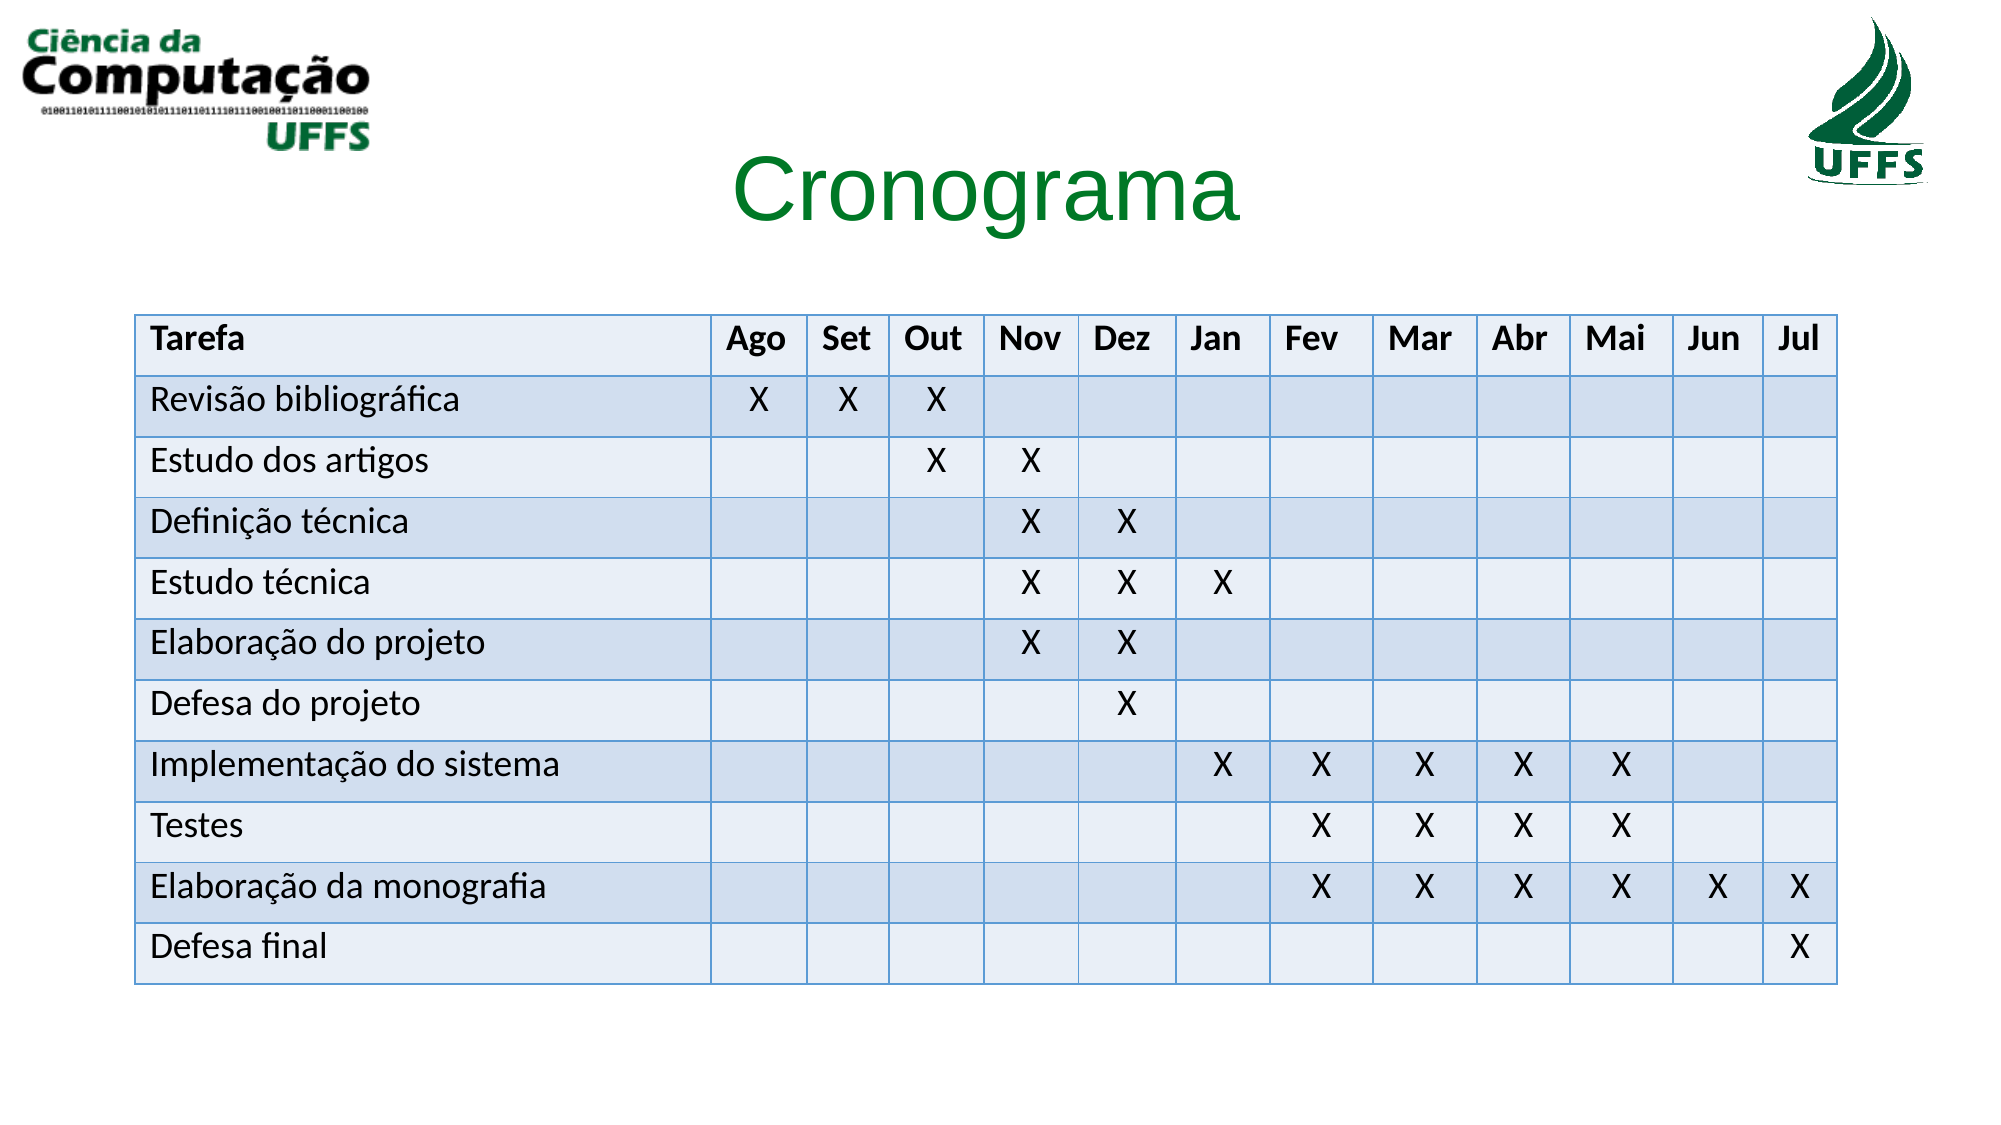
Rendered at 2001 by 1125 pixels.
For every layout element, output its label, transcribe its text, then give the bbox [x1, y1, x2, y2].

table_cell X [1571, 803, 1672, 862]
table_cell [1374, 498, 1476, 557]
table_cell X [712, 377, 806, 436]
table_header Abr [1478, 316, 1569, 375]
table_cell [1674, 438, 1762, 497]
table_cell [890, 924, 983, 983]
table_header Mai [1571, 316, 1672, 375]
table_cell [808, 620, 888, 679]
table_cell [1079, 377, 1175, 436]
table_cell Definição técnica [136, 498, 710, 557]
table_cell [712, 863, 806, 922]
table_cell [1764, 620, 1836, 679]
table_cell X [1374, 863, 1476, 922]
table_cell X [1478, 863, 1569, 922]
table_cell [890, 742, 983, 801]
table_cell [1271, 620, 1372, 679]
table_cell [1571, 559, 1672, 618]
table_header Jul [1764, 316, 1836, 375]
table_cell [1177, 681, 1269, 740]
table_cell [712, 559, 806, 618]
table_header Out [890, 316, 983, 375]
table_cell [1478, 620, 1569, 679]
table_cell [1571, 681, 1672, 740]
table_cell X [1079, 559, 1175, 618]
table_cell [1079, 742, 1175, 801]
table_cell [1079, 863, 1175, 922]
table_cell [890, 559, 983, 618]
table_cell [890, 620, 983, 679]
table_cell [1079, 438, 1175, 497]
table_cell X [985, 498, 1078, 557]
table_cell [1177, 377, 1269, 436]
table_cell [1374, 681, 1476, 740]
table_cell X [985, 620, 1078, 679]
table_cell [1271, 681, 1372, 740]
table_cell X [808, 377, 888, 436]
table_cell Testes [136, 803, 710, 862]
table_cell [1674, 377, 1762, 436]
table_cell X [1571, 863, 1672, 922]
table_cell [1374, 559, 1476, 618]
table_header Jun [1674, 316, 1762, 375]
table_cell Defesa final [136, 924, 710, 983]
table_cell Estudo técnica [136, 559, 710, 618]
table_cell [1271, 498, 1372, 557]
table_cell [1764, 803, 1836, 862]
table_cell [1764, 377, 1836, 436]
table_cell [1764, 742, 1836, 801]
table_cell X [1079, 620, 1175, 679]
table_cell [712, 803, 806, 862]
table_cell [712, 438, 806, 497]
table_cell [1764, 559, 1836, 618]
table_cell [890, 863, 983, 922]
table_cell X [1374, 803, 1476, 862]
table_cell [1571, 438, 1672, 497]
table_cell [808, 681, 888, 740]
table_cell [808, 924, 888, 983]
table_cell [1478, 559, 1569, 618]
picture [21, 25, 374, 151]
table_cell [1674, 620, 1762, 679]
table_cell [890, 681, 983, 740]
table_cell [1674, 498, 1762, 557]
table_cell [985, 924, 1078, 983]
table_cell [1571, 377, 1672, 436]
table_header Dez [1079, 316, 1175, 375]
table_cell [985, 377, 1078, 436]
table_header Mar [1374, 316, 1476, 375]
table_cell [1478, 681, 1569, 740]
table_cell [1478, 498, 1569, 557]
table_cell [1571, 924, 1672, 983]
table_cell Elaboração da monografia [136, 863, 710, 922]
table_cell [1674, 742, 1762, 801]
picture [1808, 16, 1930, 185]
table_cell [712, 681, 806, 740]
table_cell [1374, 620, 1476, 679]
table_cell Revisão bibliográfica [136, 377, 710, 436]
table_cell [808, 438, 888, 497]
table_cell [1374, 438, 1476, 497]
table_cell X [1271, 803, 1372, 862]
table_cell Defesa do projeto [136, 681, 710, 740]
table_header Fev [1271, 316, 1372, 375]
table_header Jan [1177, 316, 1269, 375]
table_cell [808, 803, 888, 862]
table_cell [808, 863, 888, 922]
table_cell X [1571, 742, 1672, 801]
table_cell [1079, 924, 1175, 983]
table_cell X [1764, 924, 1836, 983]
text_box Cronograma [242, 87, 1731, 295]
table_cell [712, 742, 806, 801]
table_cell [1271, 377, 1372, 436]
table_cell [1271, 438, 1372, 497]
table_cell X [1478, 742, 1569, 801]
table_cell Estudo dos artigos [136, 438, 710, 497]
table_cell [1571, 620, 1672, 679]
table_cell X [890, 438, 983, 497]
table_cell [1674, 559, 1762, 618]
table_header Set [808, 316, 888, 375]
table_cell X [1177, 559, 1269, 618]
table_cell [1478, 924, 1569, 983]
table_header Ago [712, 316, 806, 375]
table_cell X [1764, 863, 1836, 922]
table_cell [1478, 377, 1569, 436]
table_cell [1177, 498, 1269, 557]
table_cell [1271, 924, 1372, 983]
table_cell [808, 559, 888, 618]
table_cell X [1079, 498, 1175, 557]
table_cell Elaboração do projeto [136, 620, 710, 679]
table_cell [1177, 620, 1269, 679]
table_cell [712, 924, 806, 983]
table_cell [1478, 438, 1569, 497]
table_cell X [1674, 863, 1762, 922]
table_cell [1177, 863, 1269, 922]
table_cell [985, 681, 1078, 740]
table_cell [1674, 924, 1762, 983]
table_cell [1177, 803, 1269, 862]
table_header Tarefa [136, 316, 710, 375]
table_cell [985, 803, 1078, 862]
table_cell [1374, 924, 1476, 983]
table_cell X [890, 377, 983, 436]
table_cell [712, 620, 806, 679]
table_cell X [1374, 742, 1476, 801]
table_cell [985, 863, 1078, 922]
table_cell X [1177, 742, 1269, 801]
table_cell [890, 498, 983, 557]
table_cell [1571, 498, 1672, 557]
table_cell [1271, 559, 1372, 618]
table_header Nov [985, 316, 1078, 375]
table_cell X [1478, 803, 1569, 862]
table_cell [890, 803, 983, 862]
table_cell X [1079, 681, 1175, 740]
table_cell [1764, 498, 1836, 557]
table_cell [1177, 438, 1269, 497]
table_cell [1177, 924, 1269, 983]
table_cell [808, 742, 888, 801]
table_cell [1674, 803, 1762, 862]
table_cell Implementação do sistema [136, 742, 710, 801]
table_cell X [1271, 742, 1372, 801]
table_cell [1764, 681, 1836, 740]
table_cell [808, 498, 888, 557]
table_cell [1764, 438, 1836, 497]
table_cell [712, 498, 806, 557]
table_cell [1079, 803, 1175, 862]
table_cell X [1271, 863, 1372, 922]
table_cell [1674, 681, 1762, 740]
table_cell X [985, 559, 1078, 618]
table_cell X [985, 438, 1078, 497]
table_cell [985, 742, 1078, 801]
table_cell [1374, 377, 1476, 436]
